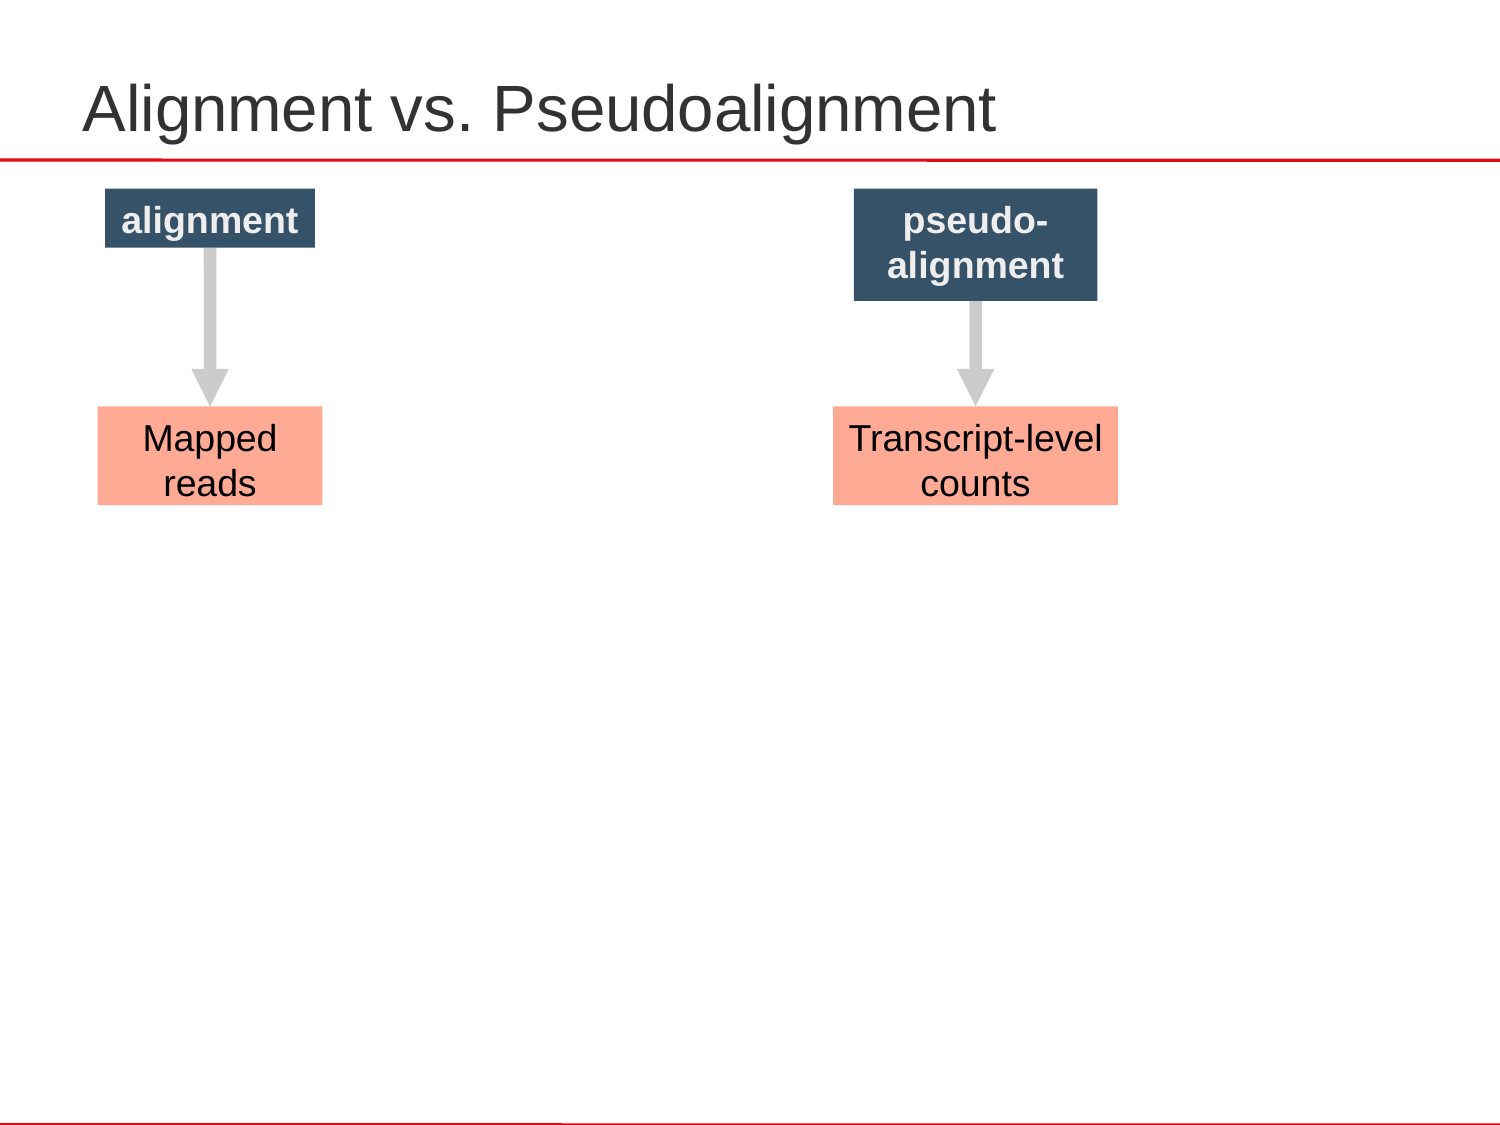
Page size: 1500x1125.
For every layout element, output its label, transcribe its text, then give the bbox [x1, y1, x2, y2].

text_box pseudo-alignment [853, 188, 1098, 301]
text_box Alignment vs. Pseudoalignment [82, 66, 1412, 145]
text_box Transcript-level counts [833, 406, 1119, 506]
text_box Mapped reads [97, 406, 323, 506]
text_box [203, 248, 217, 407]
text_box alignment [105, 188, 315, 248]
text_box [969, 301, 982, 406]
